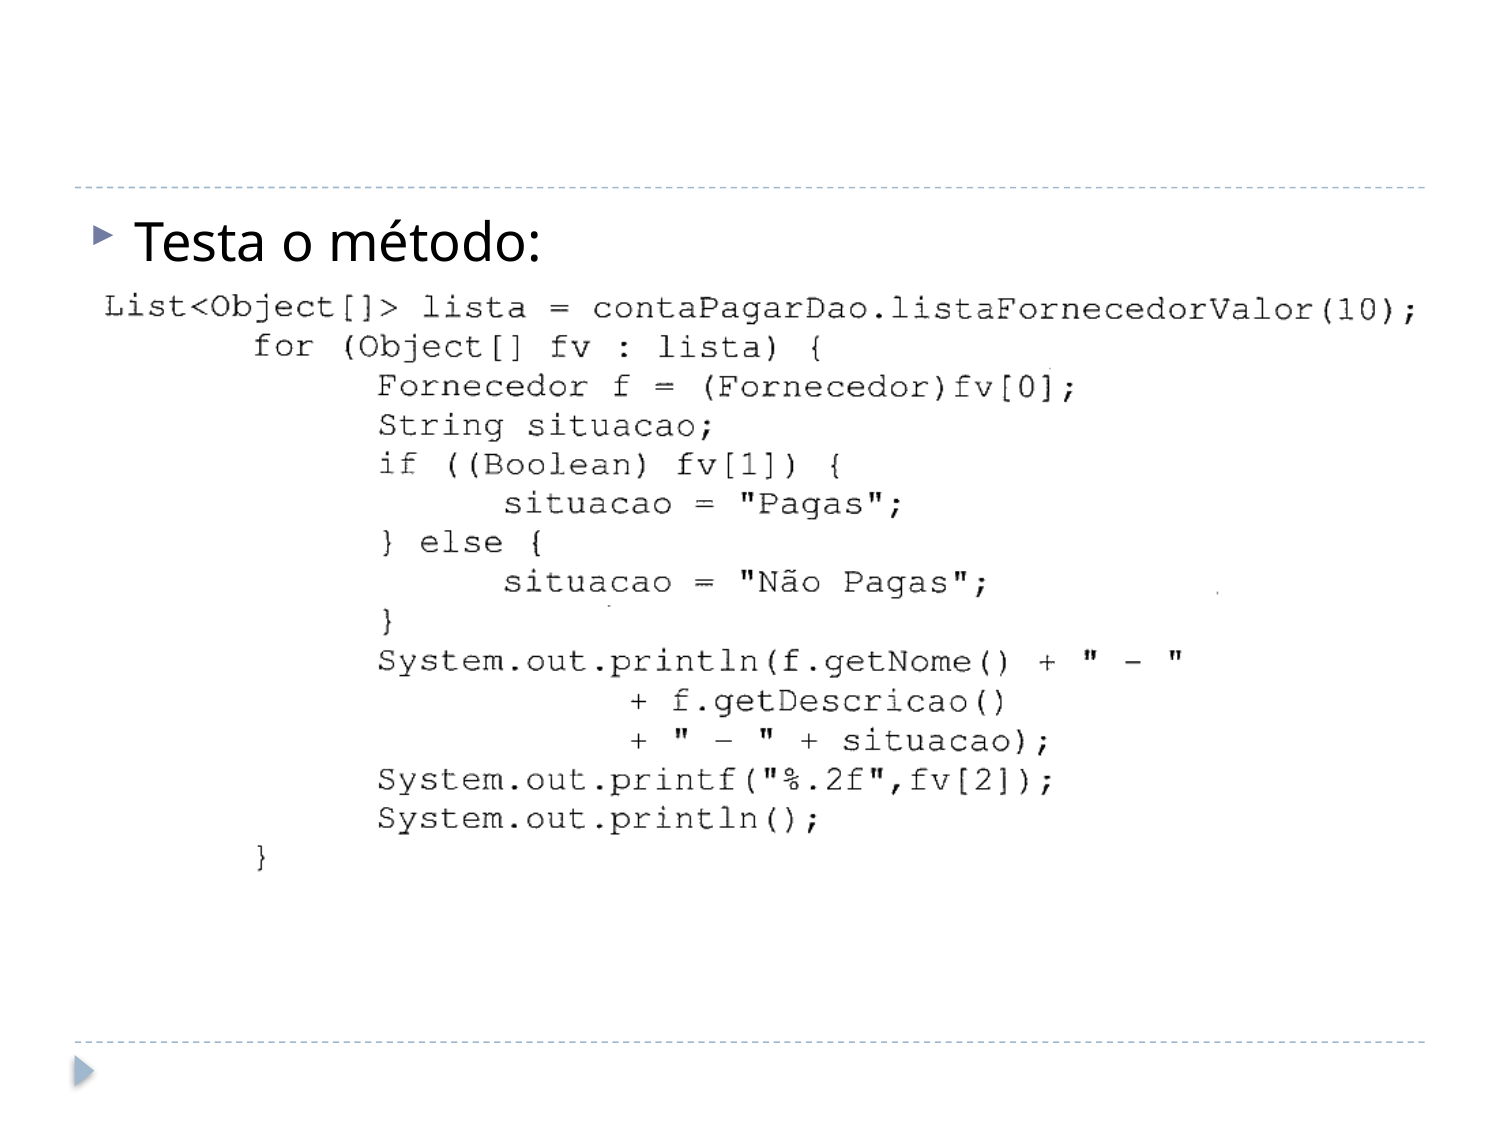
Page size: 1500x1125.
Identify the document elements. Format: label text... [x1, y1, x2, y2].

list Testa o método: [75, 200, 1425, 1010]
picture [100, 278, 1424, 877]
